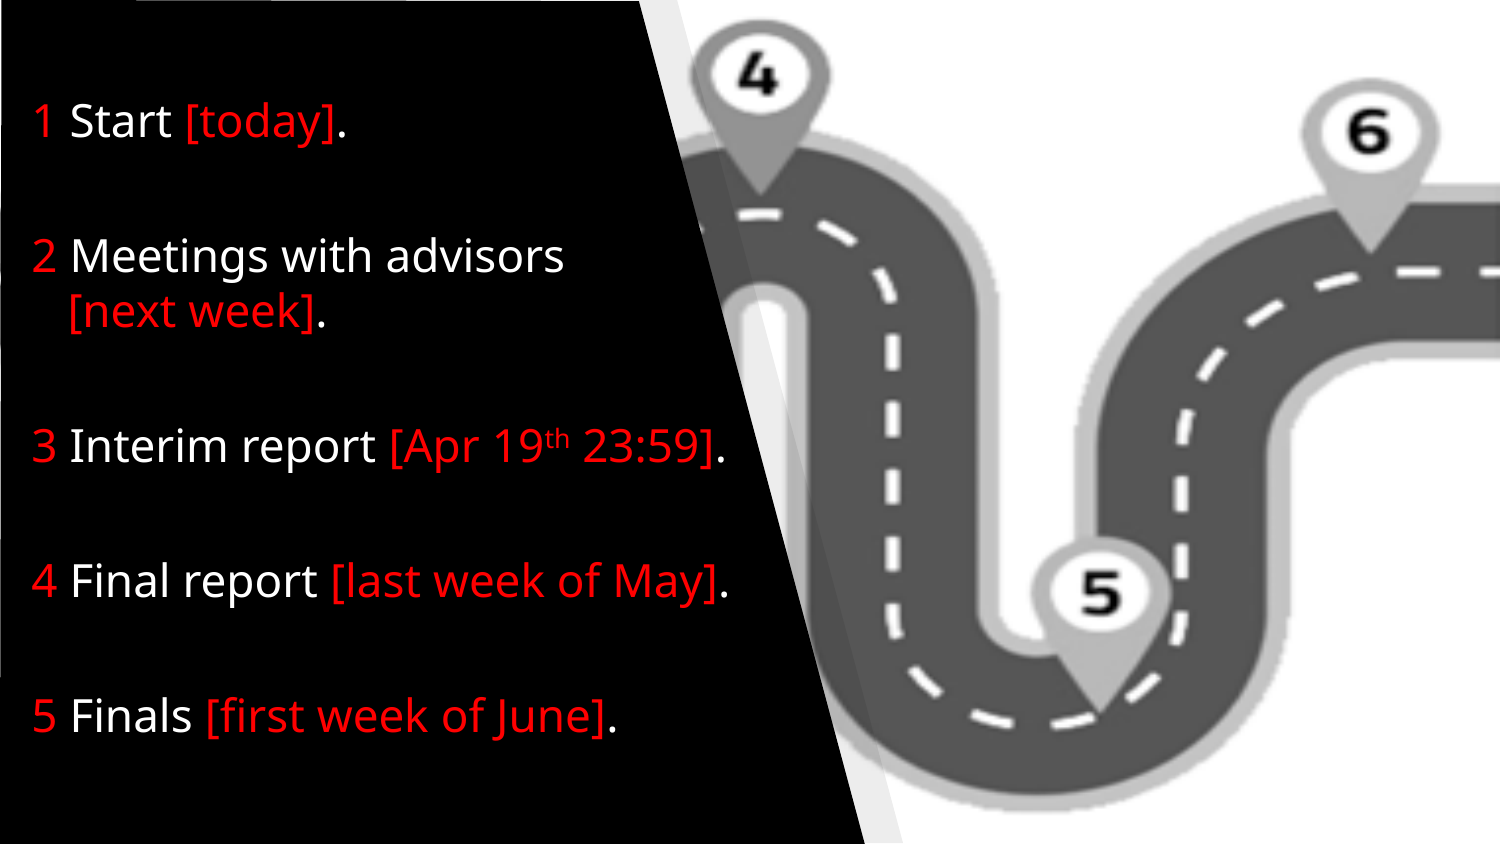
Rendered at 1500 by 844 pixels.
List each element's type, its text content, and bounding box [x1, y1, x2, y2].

list 1 Start [today]. 2 Meetings with advisors [next week]. 3 Interim report [Apr 19th 23:59]. 4 Final report [last week of May]. 5 Finals [first week of June]. [0, 84, 873, 702]
picture [541, 0, 1500, 844]
